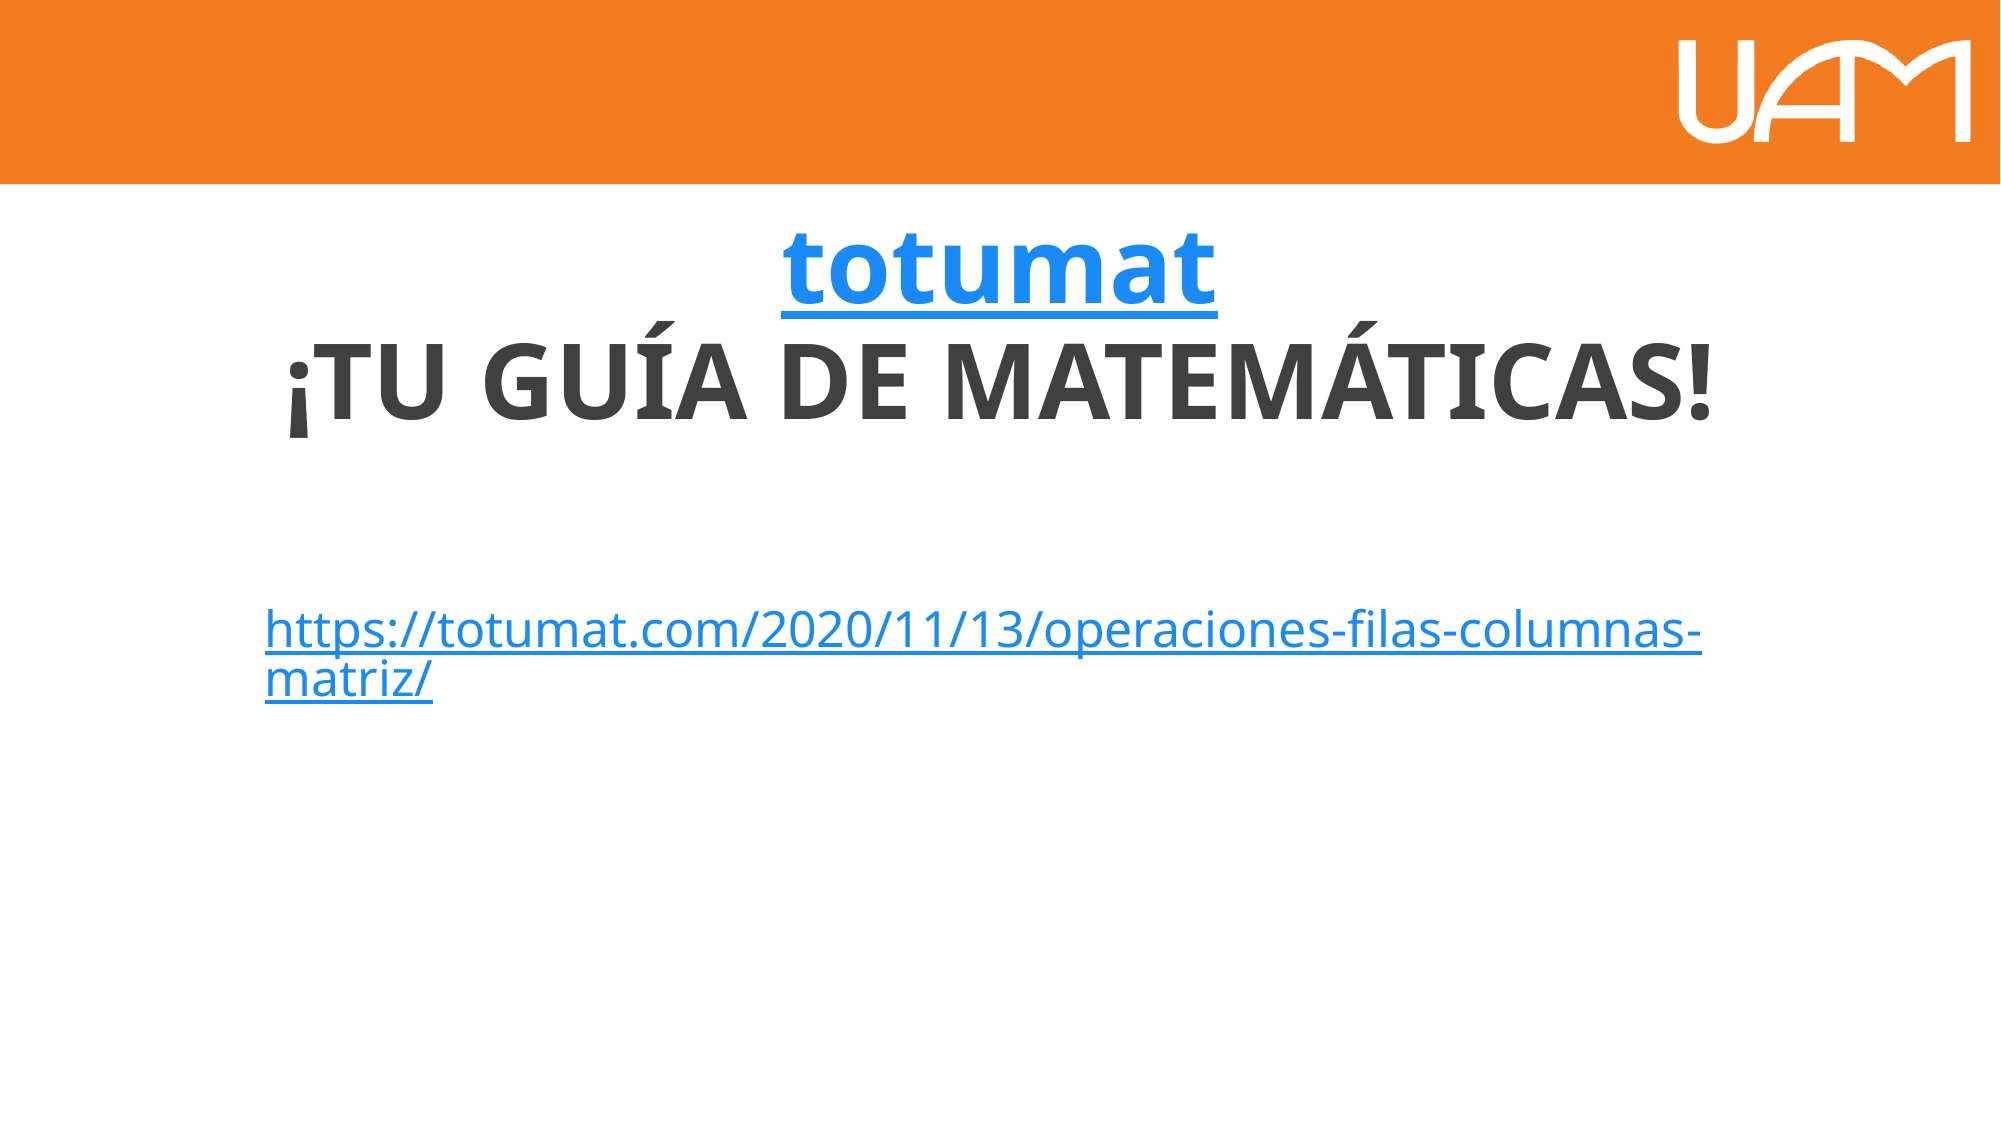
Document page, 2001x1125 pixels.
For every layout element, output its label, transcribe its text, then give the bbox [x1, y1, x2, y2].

picture [1649, 0, 2000, 190]
title totumat ¡TU GUÍA DE MATEMÁTICAS! [249, 184, 1750, 576]
subtitle https://totumat.com/2020/11/13/operaciones-filas-columnas-matriz/ [249, 590, 1750, 863]
